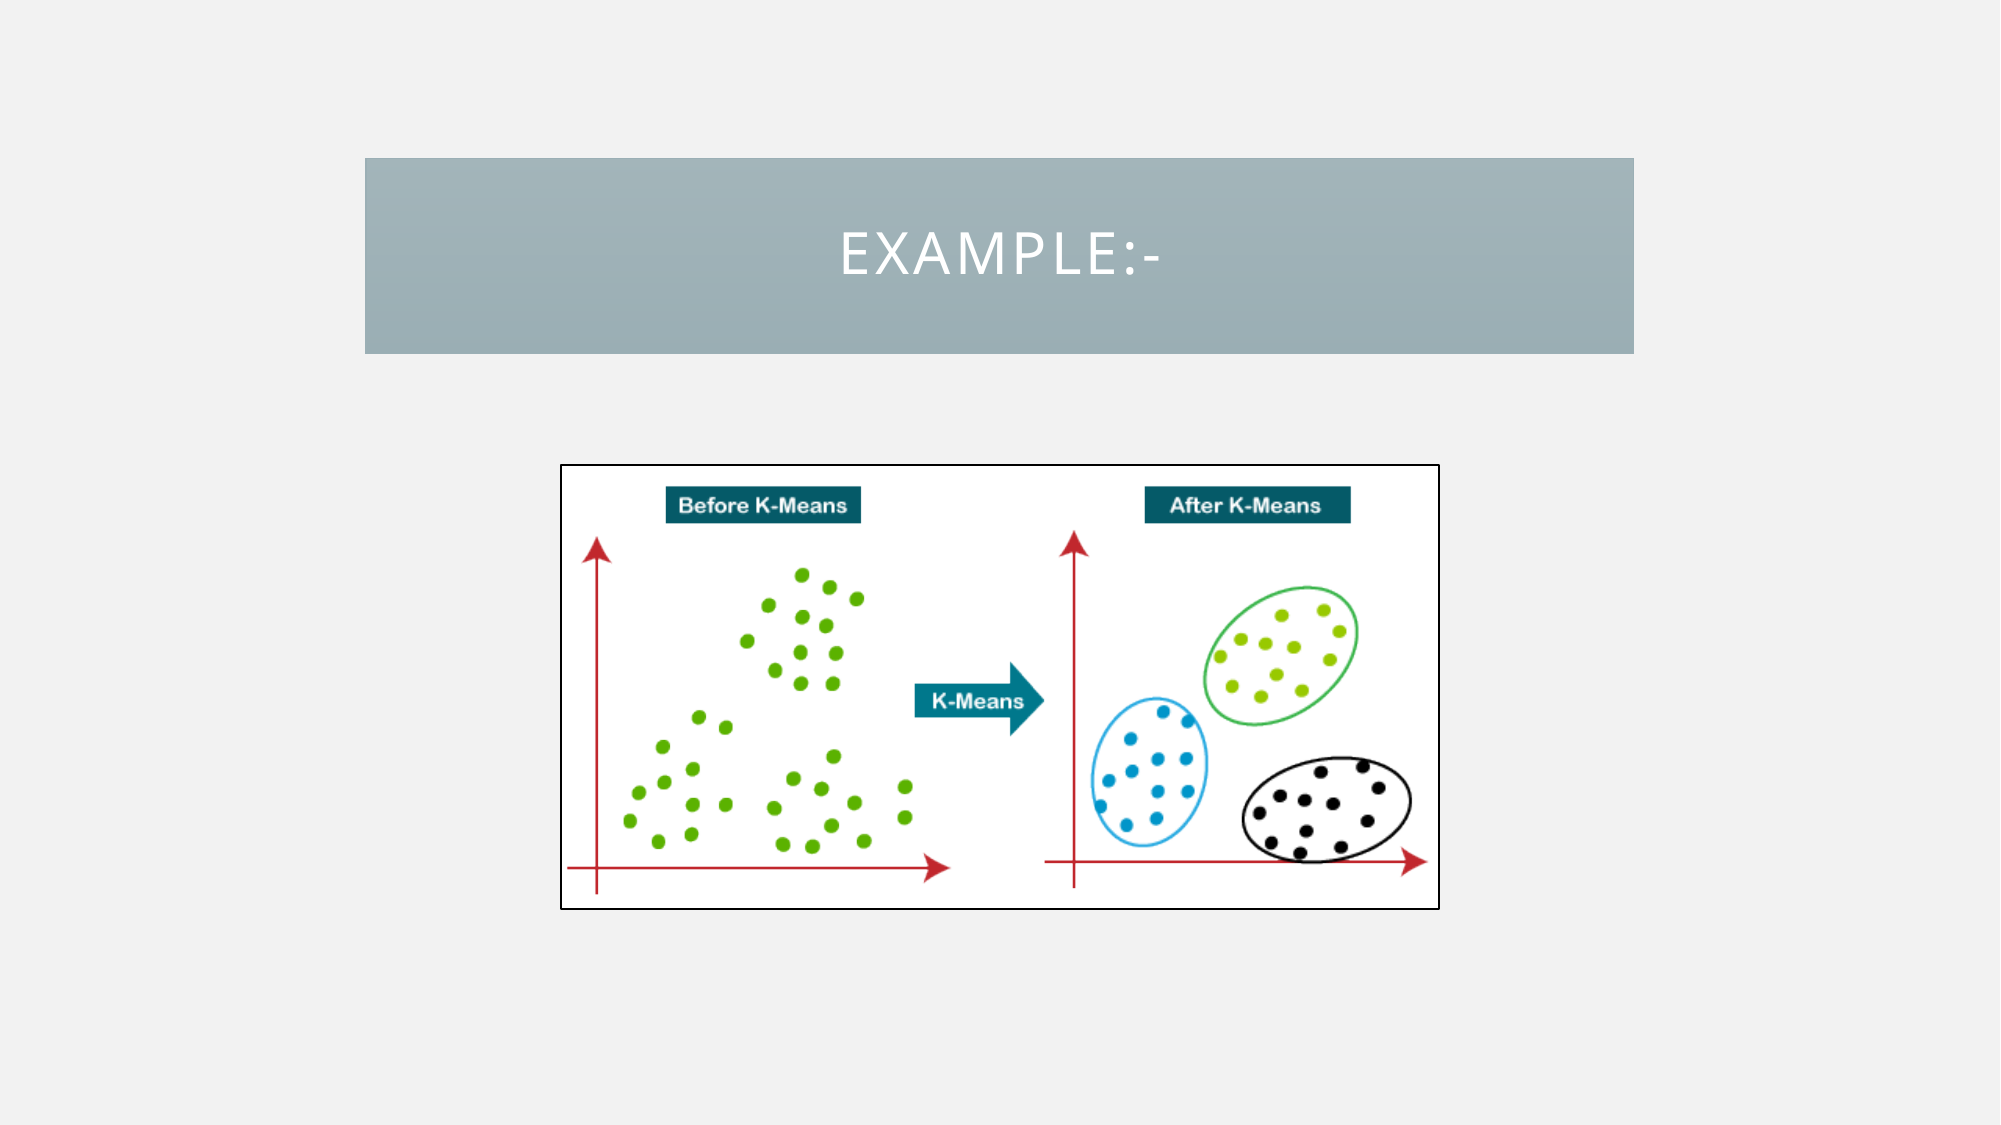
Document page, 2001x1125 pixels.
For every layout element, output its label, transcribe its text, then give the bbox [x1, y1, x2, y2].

title EXAMPLE:- [365, 158, 1634, 354]
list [561, 466, 1439, 909]
